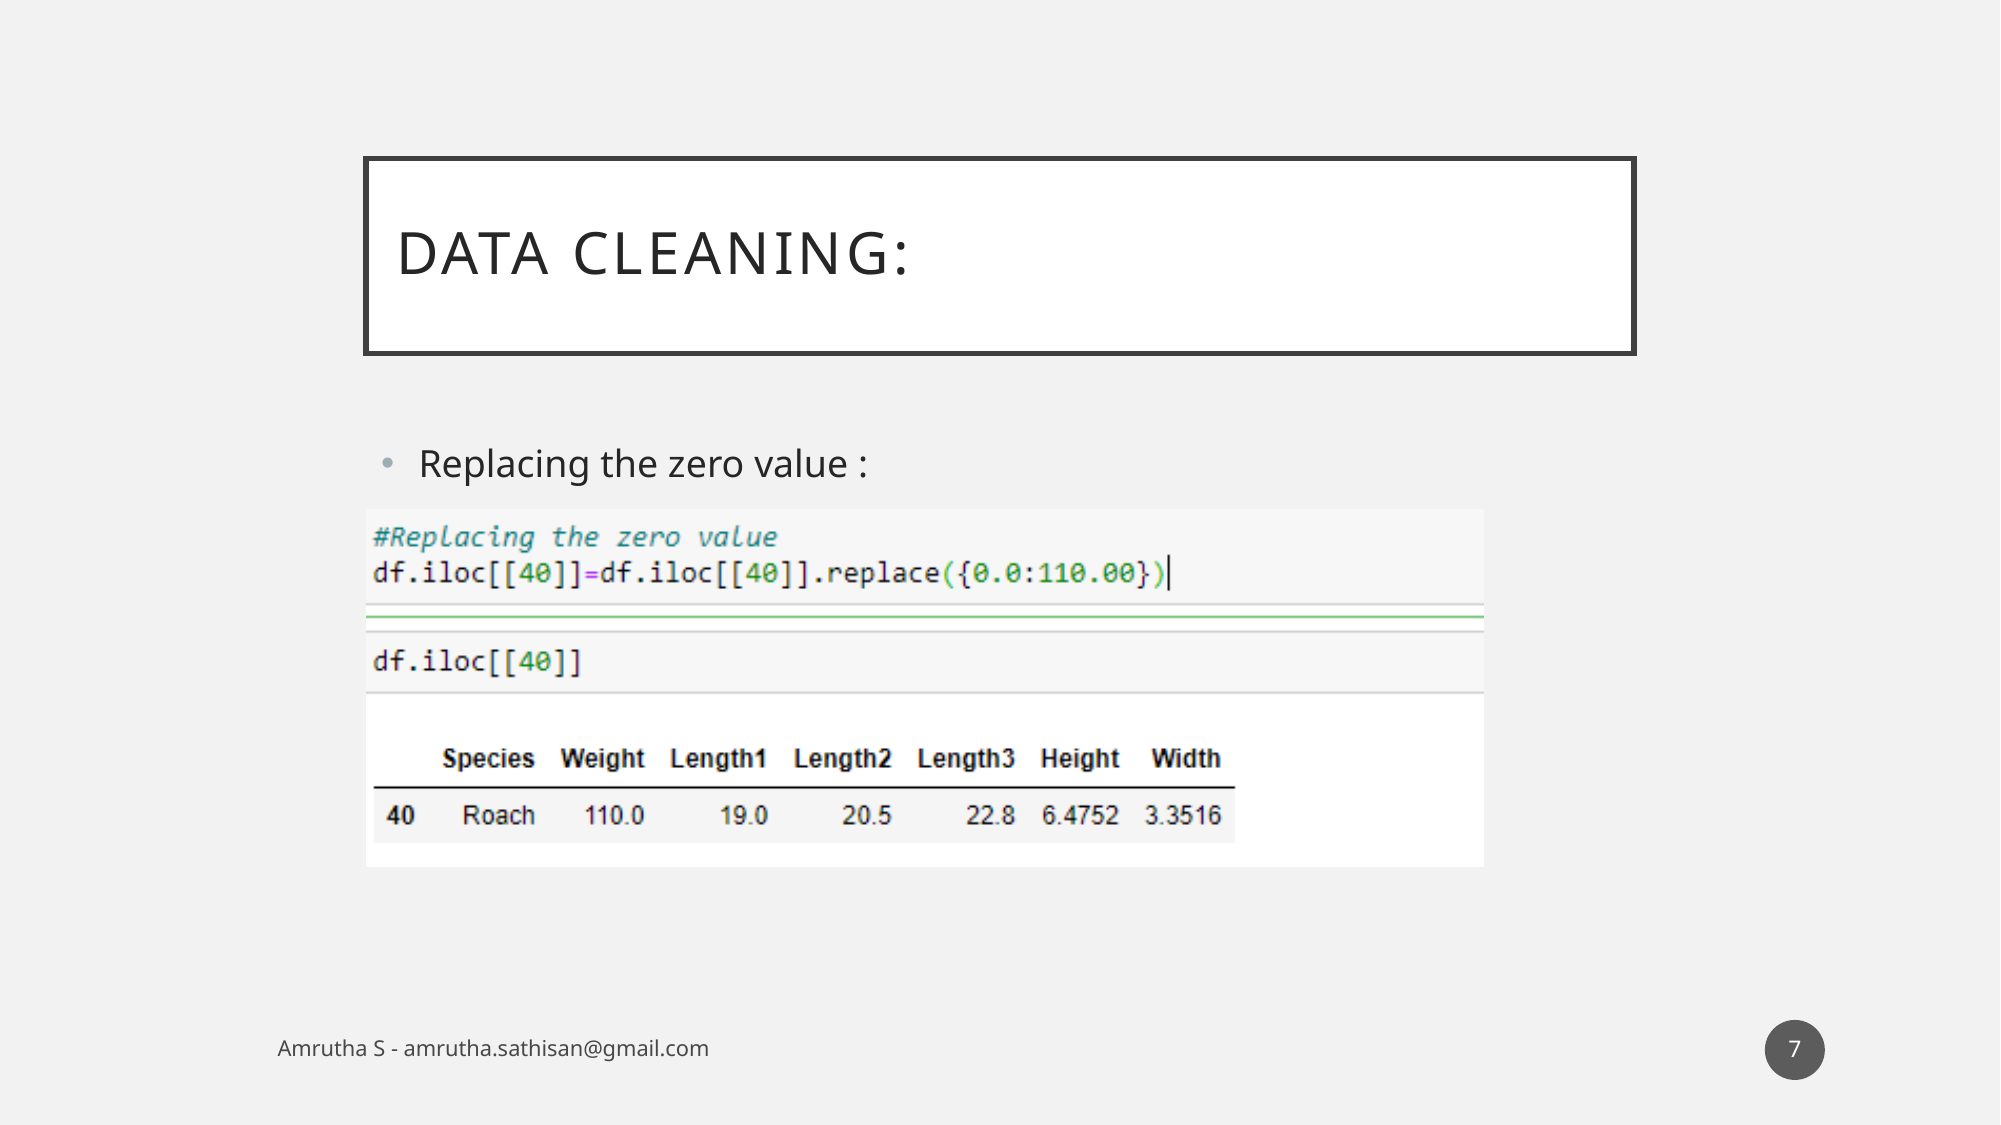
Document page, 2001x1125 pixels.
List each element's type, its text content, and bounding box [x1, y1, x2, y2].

slide_number 7 [1764, 1019, 1825, 1080]
picture [365, 509, 1484, 868]
footer Amrutha S - amrutha.sathisan@gmail.com [262, 1023, 1231, 1076]
title DATA CLEANING: [363, 156, 1637, 356]
list Replacing the zero value : [366, 432, 1634, 942]
